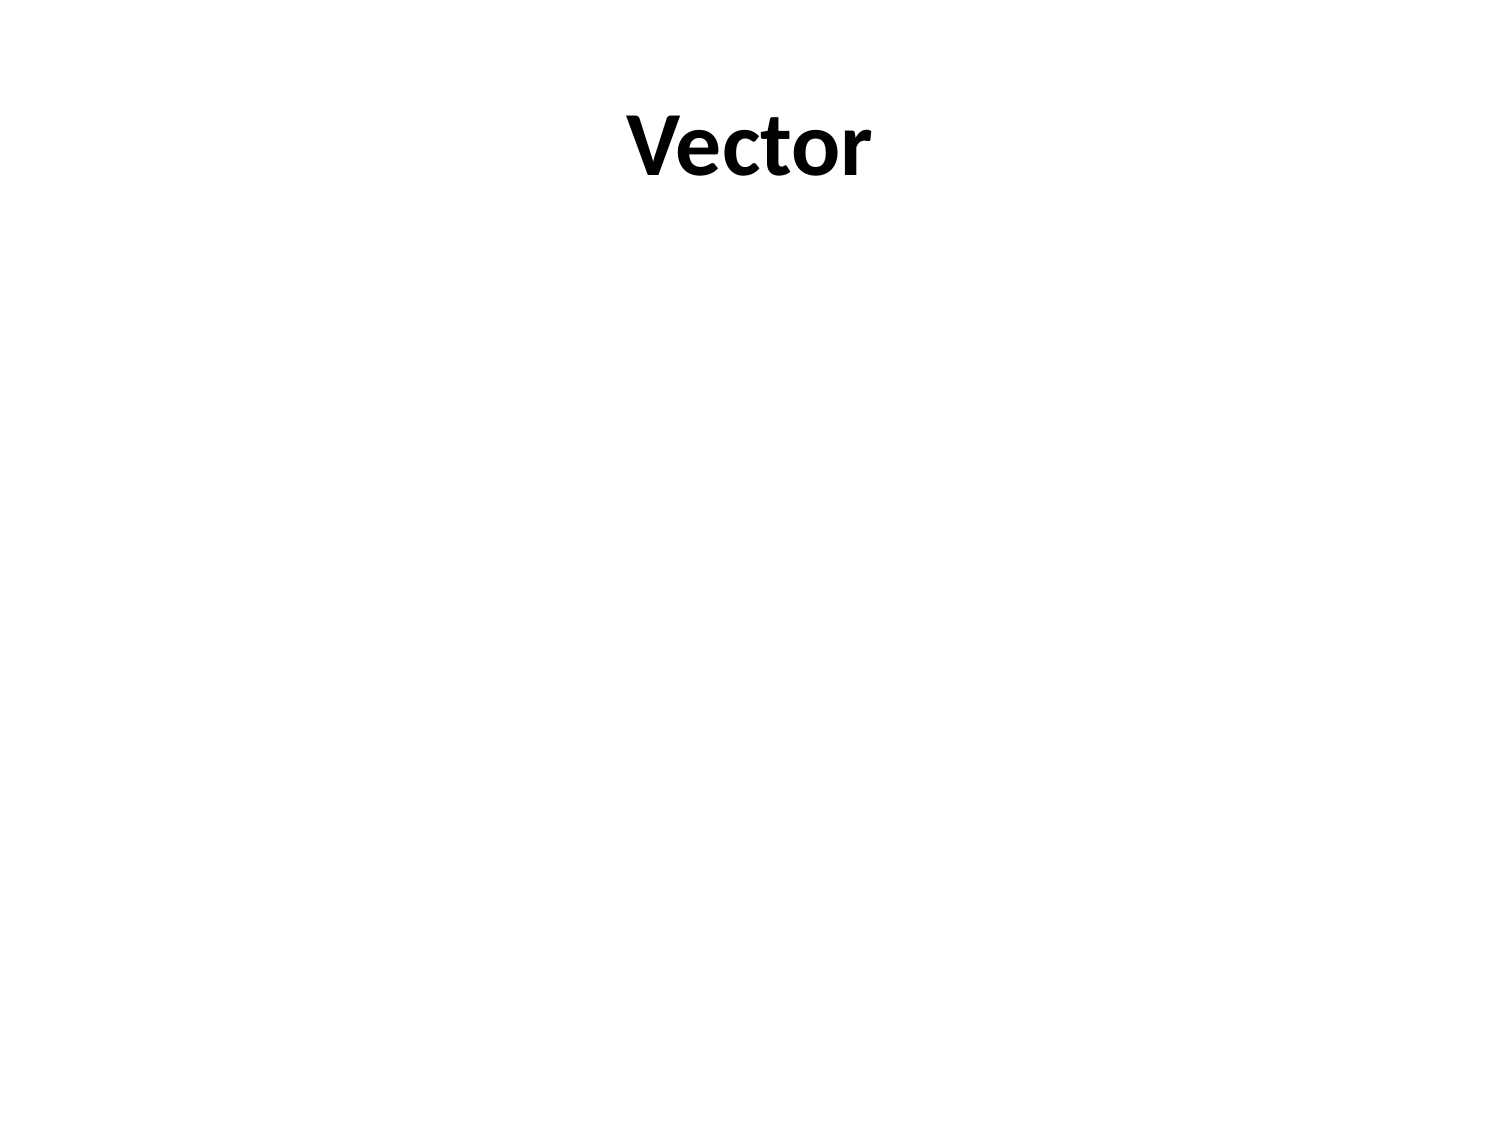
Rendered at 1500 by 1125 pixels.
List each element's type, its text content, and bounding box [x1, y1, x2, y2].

title Vector [75, 45, 1425, 233]
